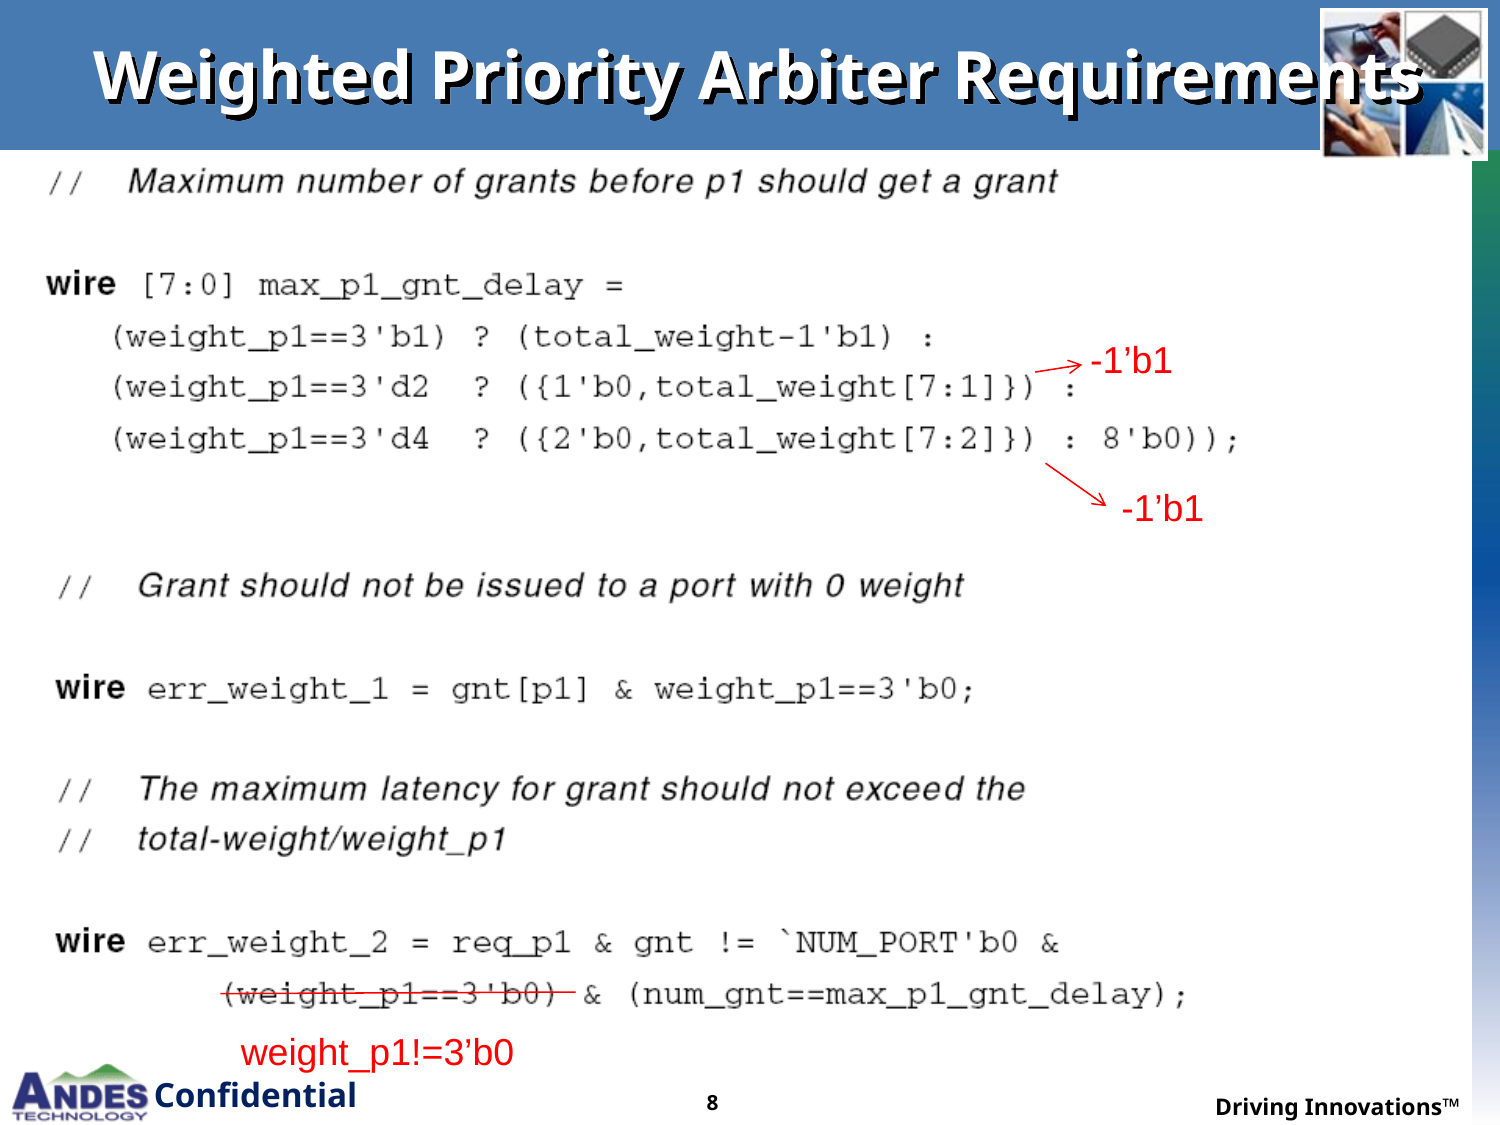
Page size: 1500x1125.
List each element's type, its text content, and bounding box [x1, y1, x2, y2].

picture [30, 551, 1210, 1026]
picture [31, 154, 1243, 477]
title Weighted Priority Arbiter Requirements [52, 23, 1463, 124]
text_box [1045, 462, 1106, 507]
picture [1320, 8, 1500, 1125]
text_box -1’b1 [1106, 485, 1220, 537]
picture [0, 1063, 163, 1123]
text_box weight_p1!=3’b0 [226, 1035, 530, 1080]
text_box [1035, 364, 1083, 373]
